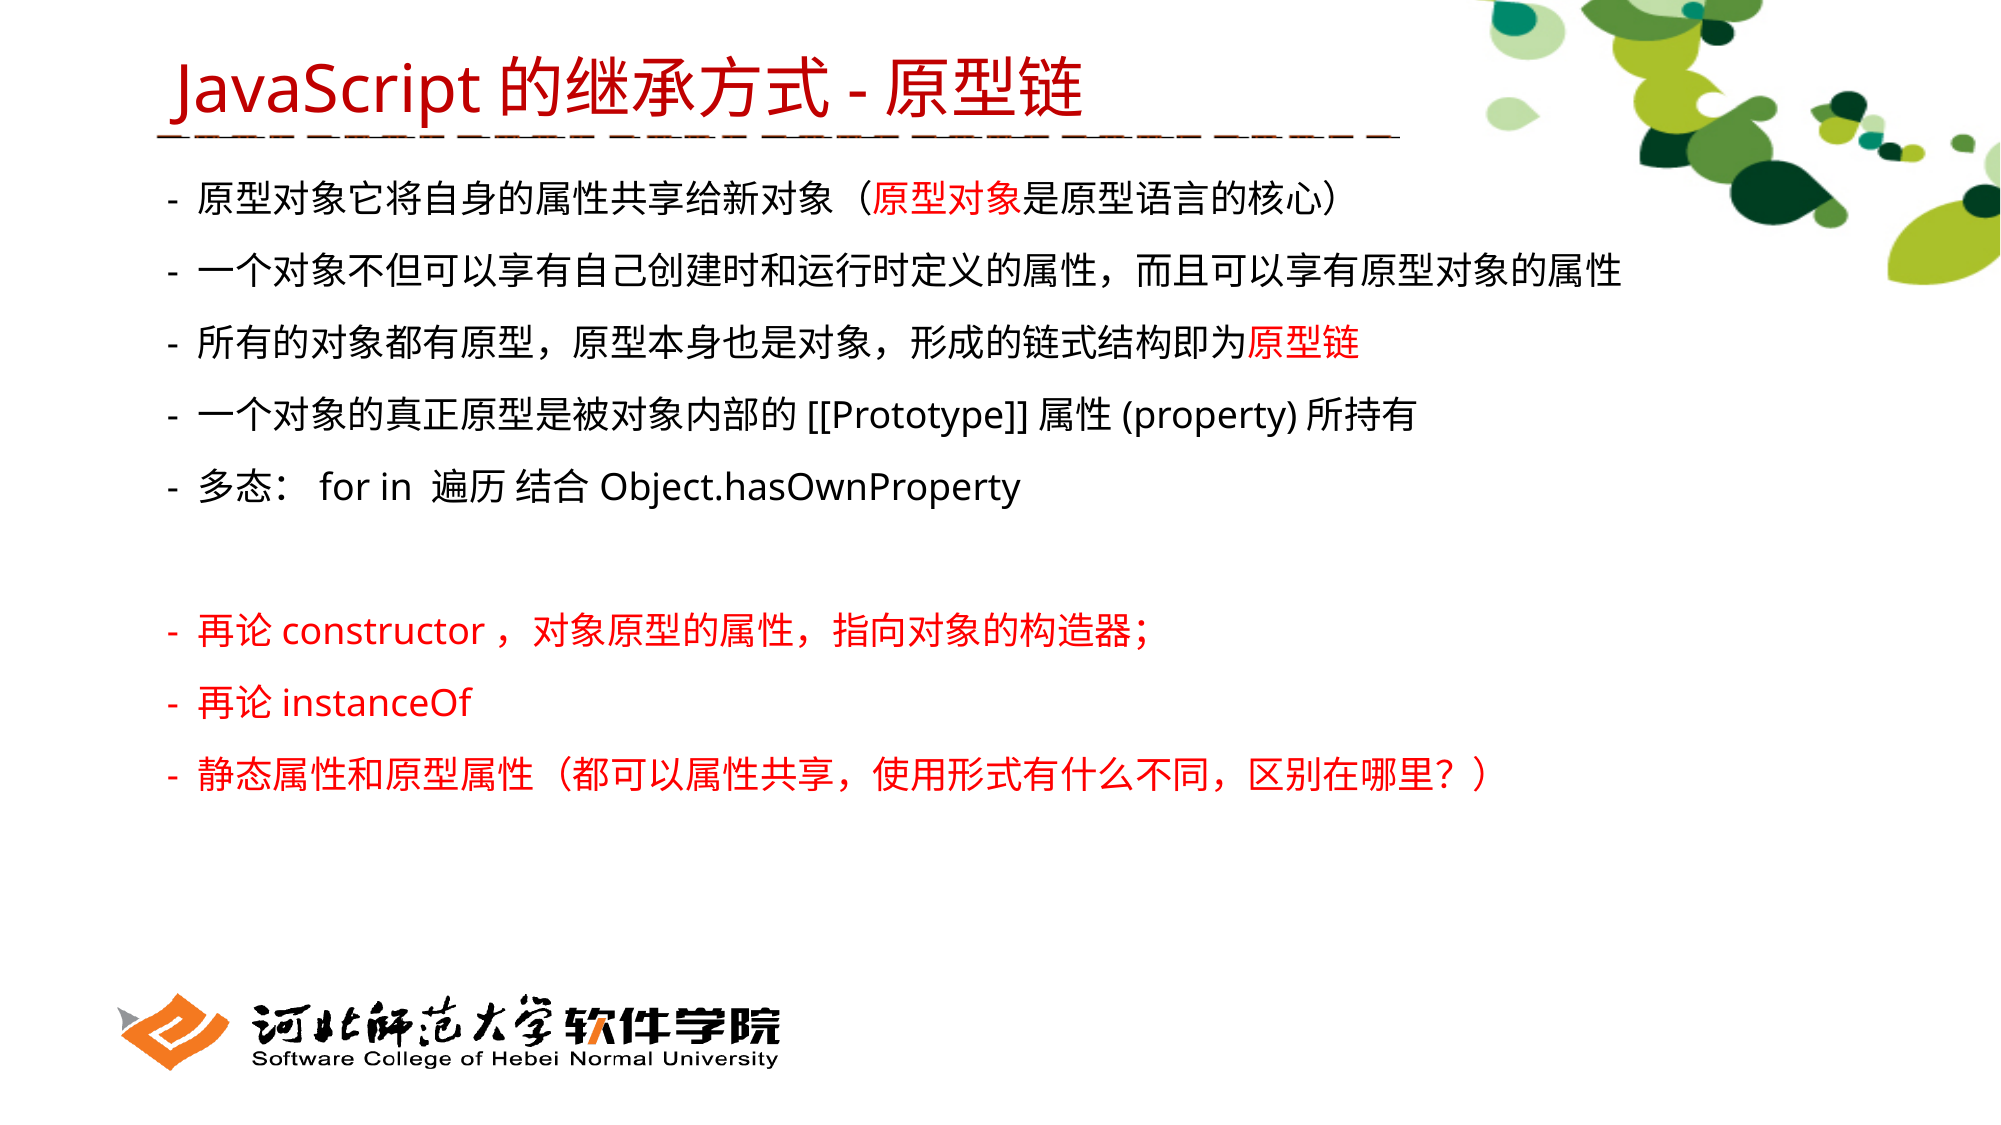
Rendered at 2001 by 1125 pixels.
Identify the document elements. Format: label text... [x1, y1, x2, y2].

list - 原型对象它将自身的属性共享给新对象（原型对象是原型语言的核心） - 一个对象不但可以享有自己创建时和运行时定义的属性，而且可以享有原型对象的属性 - 所有的对象都有原型，原型本身也是对象，形成的链式结构即为原型链 - 一个对象的真正原型是被对象内部的[[Prototype]]属性(property)所持有 - 多态：for in 遍历 结合Object.hasOwnProperty - 再论constructor，对象原型的属性，指向对象的构造器； - 再论instanceOf - 静态属性和原型属性（都可以属性共享，使用形式有什么不同，区别在哪里？） [152, 140, 1756, 948]
list JavaScript的继承方式-原型链 [161, 38, 1505, 120]
picture [0, 0, 2001, 1125]
